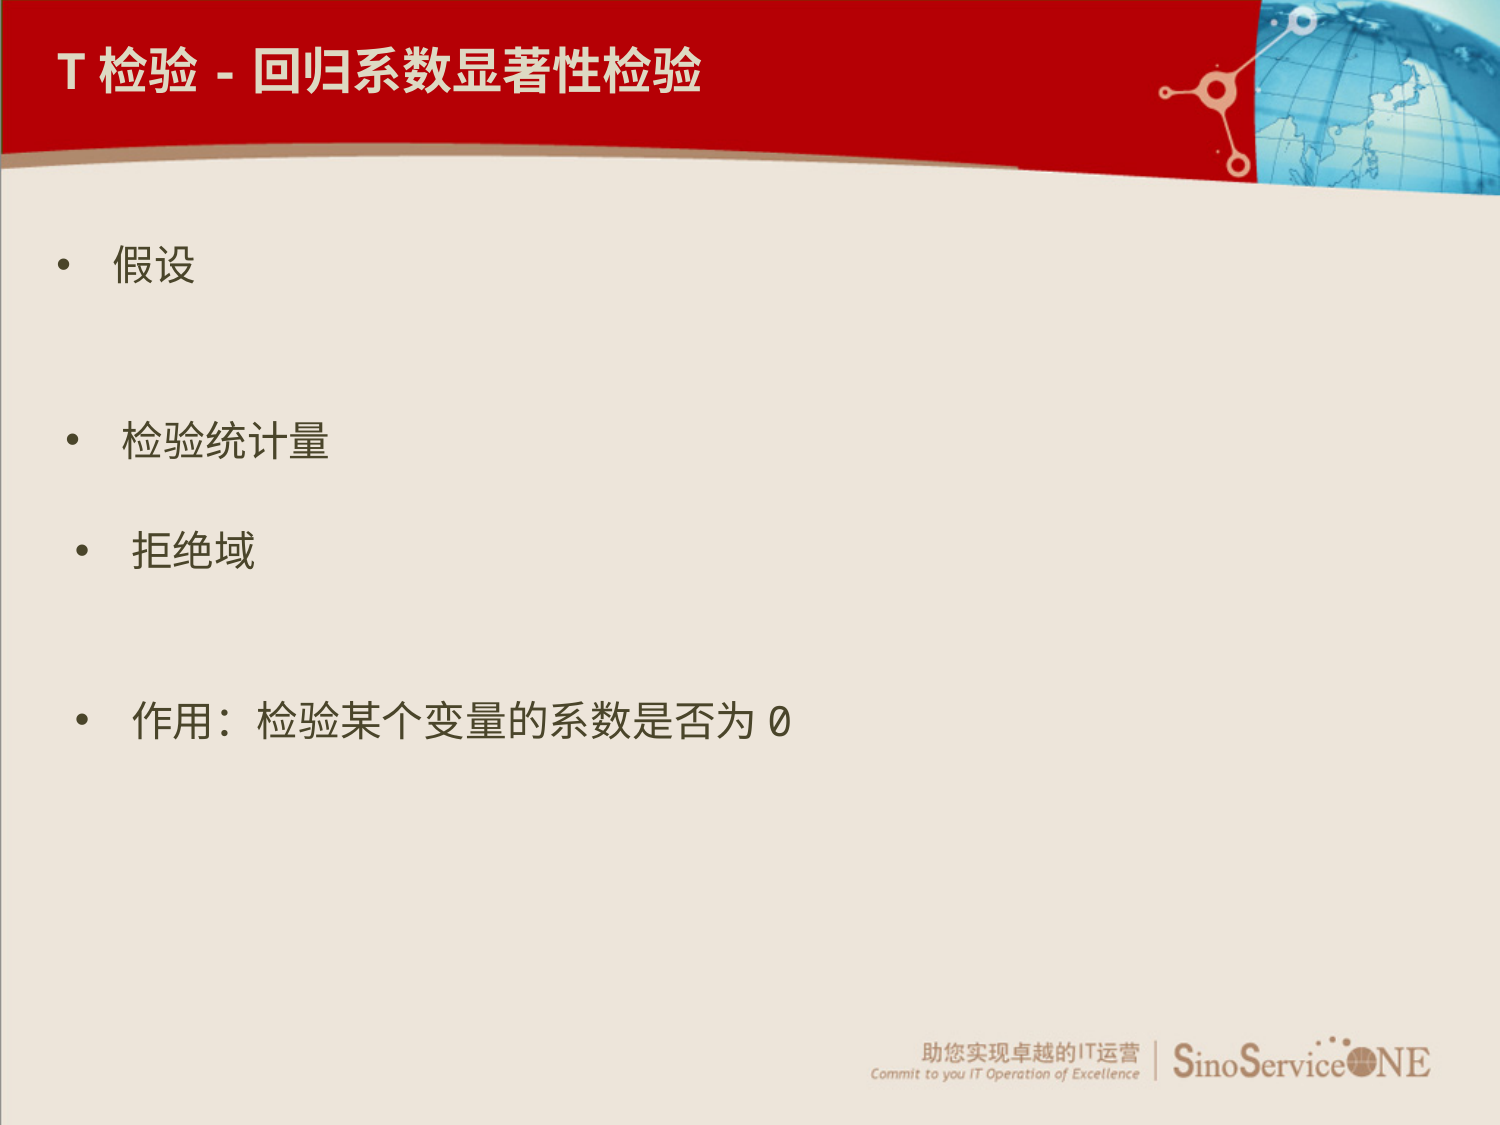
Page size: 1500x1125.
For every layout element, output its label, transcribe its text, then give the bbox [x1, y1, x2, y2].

title T检验-回归系数显著性检验 [41, 30, 1105, 108]
picture [0, 0, 1500, 1125]
